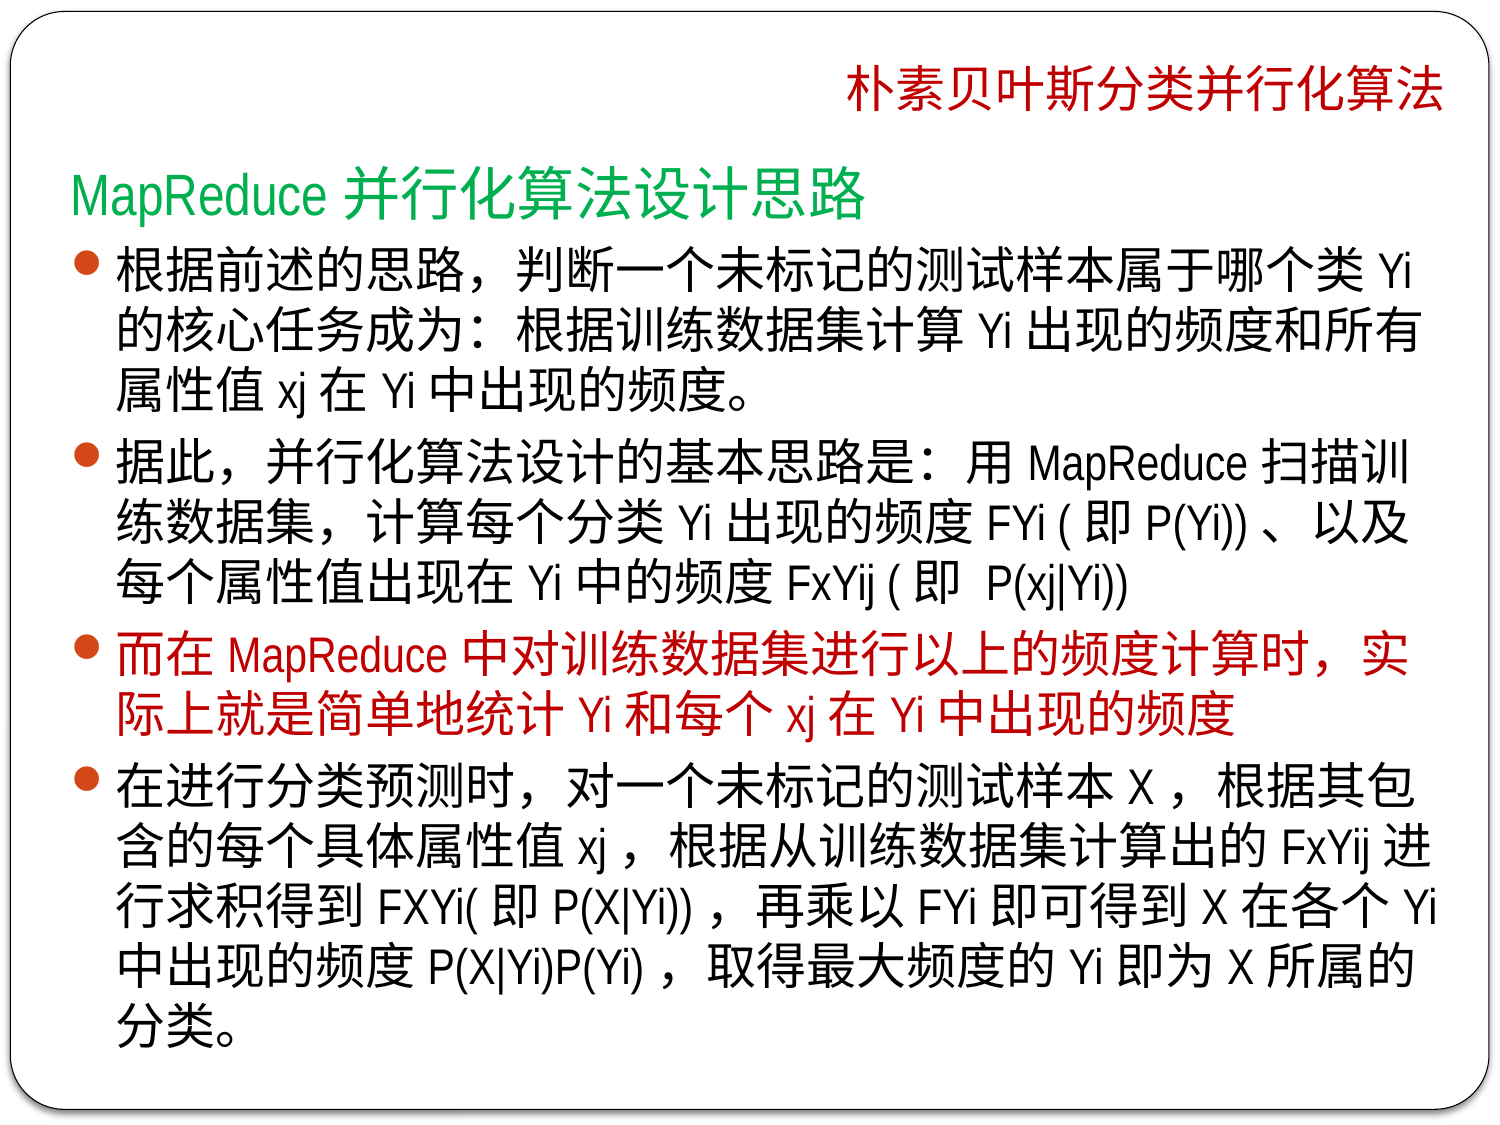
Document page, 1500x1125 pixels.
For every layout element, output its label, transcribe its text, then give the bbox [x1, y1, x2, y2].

text_box MapReduce并行化算法设计思路 根据前述的思路，判断一个未标记的测试样本属于哪个类Yi的核心任务成为：根据训练数据集计算Yi出现的频度和所有属性值xj在Yi中出现的频度。 据此，并行化算法设计的基本思路是：用MapReduce扫描训练数据集，计算每个分类Yi出现的频度FYi (即P(Yi))、以及每个属性值出现在Yi中的频度FxYij (即 P(xj|Yi)) 而在MapReduce中对训练数据集进行以上的频度计算时，实际上就是简单地统计Yi和每个xj在Yi中出现的频度 在进行分类预测时，对一个未标记的测试样本X，根据其包含的每个具体属性值xj，根据从训练数据集计算出的FxYij进行求积得到FXYi(即P(X|Yi))，再乘以FYi即可得到X在各个Yi中出现的频度P(X|Yi)P(Yi)，取得最大频度的Yi即为X所属的分类。 [55, 149, 1467, 981]
title 朴素贝叶斯分类并行化算法 [73, 35, 1461, 133]
list [34, 198, 1454, 1031]
